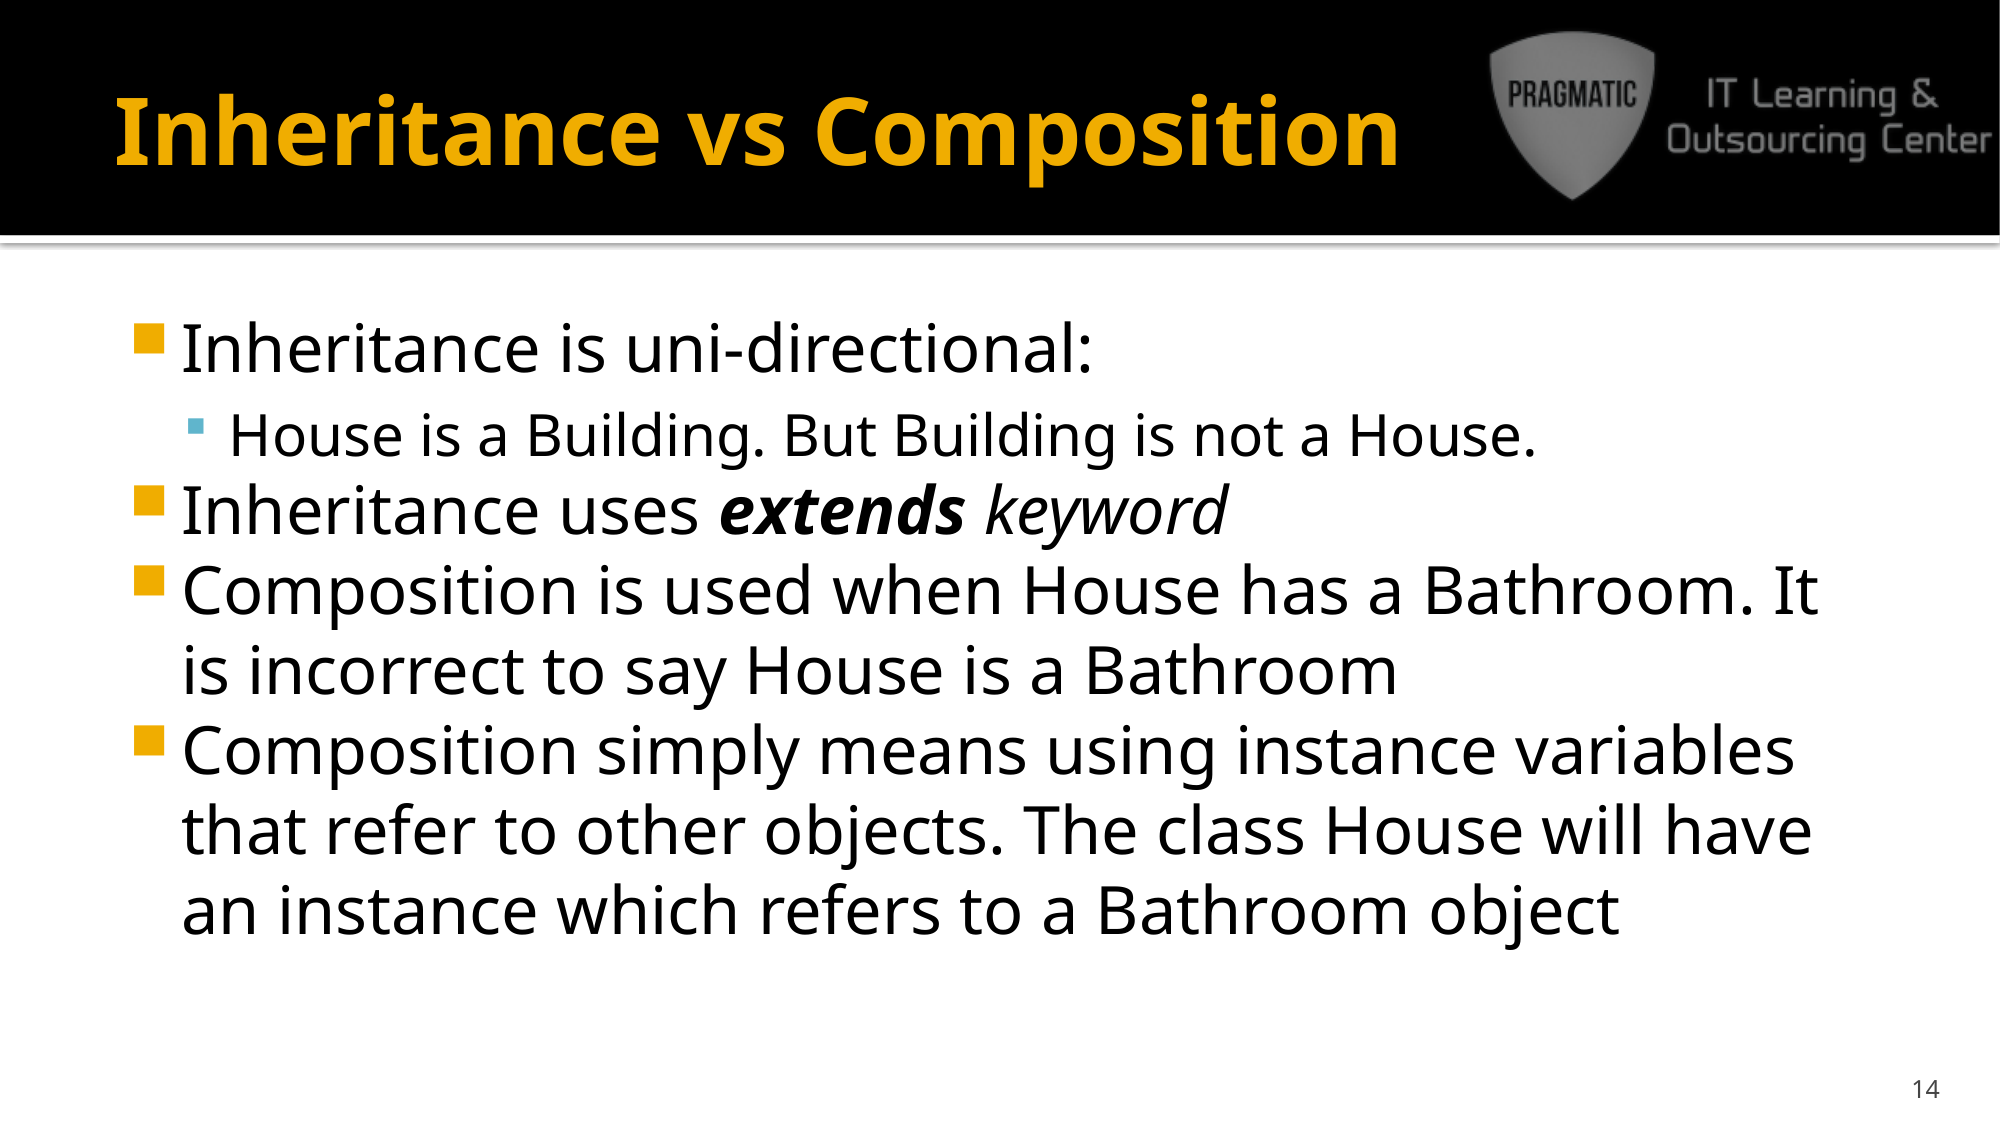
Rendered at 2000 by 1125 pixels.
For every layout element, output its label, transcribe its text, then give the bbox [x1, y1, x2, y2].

title Inheritance vs Composition [99, 25, 1475, 231]
slide_number 14 [1794, 1062, 1955, 1108]
picture [1484, 24, 2000, 207]
list Inheritance is uni-directional: House is a Building. But Building is not a House. Inheritance uses extends keyword Composition is used when House has a Bathroom. It is incorrect to say House is a Bathroom Composition simply means using instance variables that refer to other objects. The class House will have an instance which refers to a Bathroom object [99, 291, 1900, 1050]
